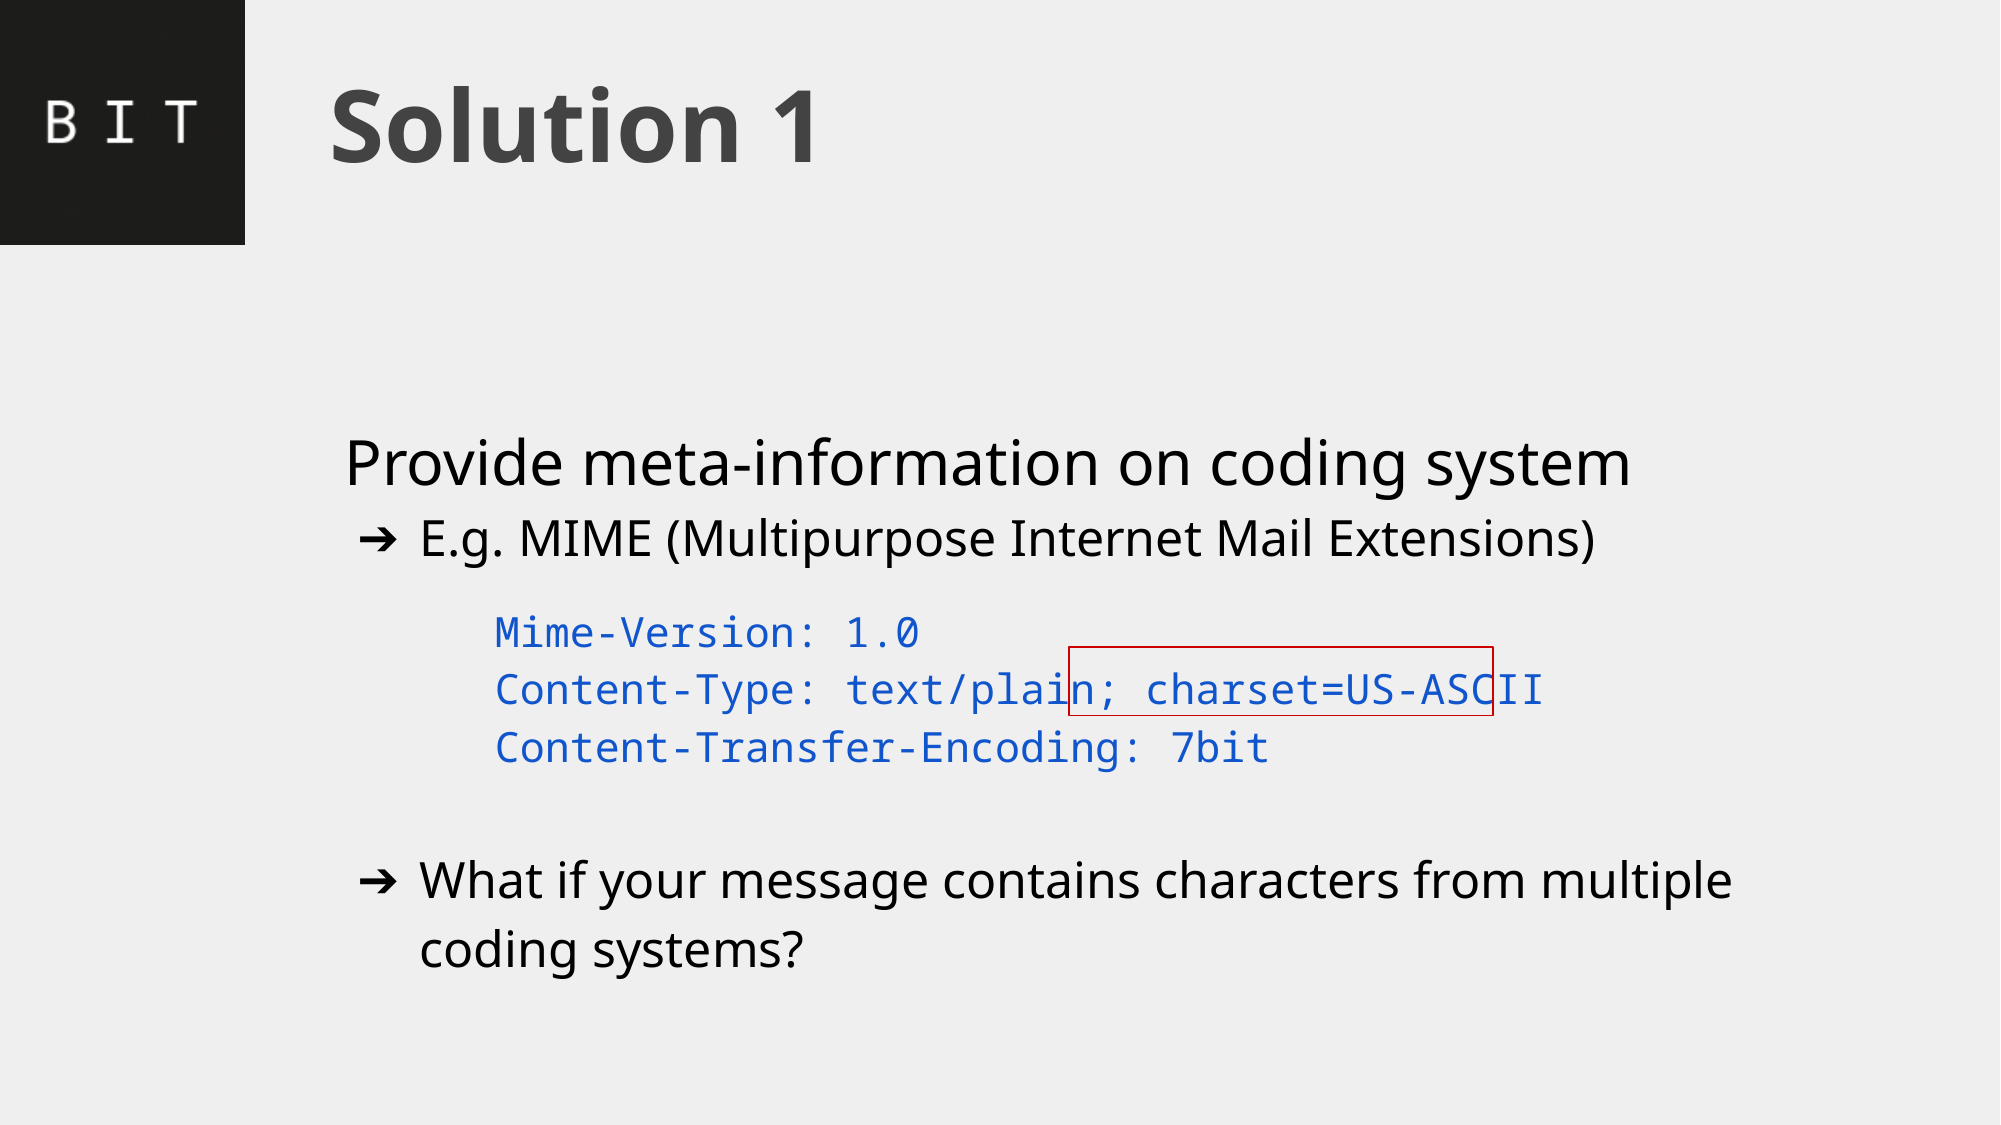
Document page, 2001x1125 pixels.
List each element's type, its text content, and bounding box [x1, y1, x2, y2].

text_box Provide meta-information on coding system E.g. MIME (Multipurpose Internet Mail Extensions) Mime-Version: 1.0 Content-Type: text/plain; charset=US-ASCII Content-Transfer-Encoding: 7bit What if your message contains characters from multiple coding systems? [329, 317, 1799, 1072]
text_box Solution 1 [314, 0, 1809, 245]
text_box [1069, 647, 1494, 716]
picture [0, 0, 245, 245]
